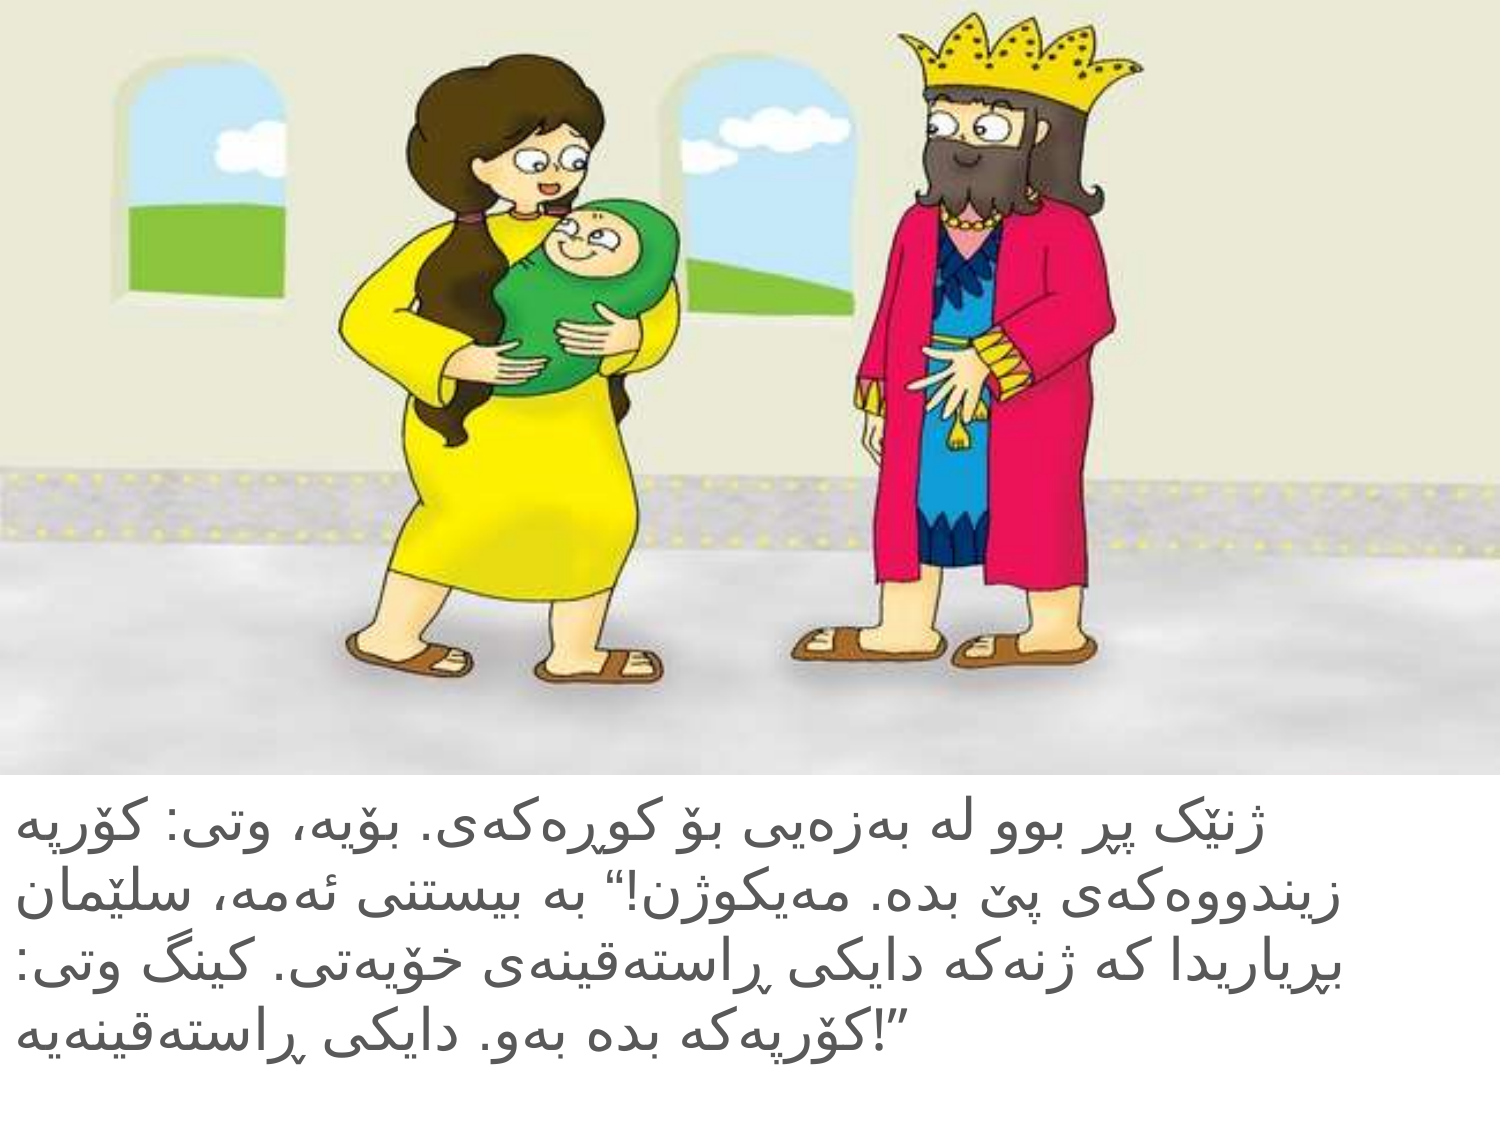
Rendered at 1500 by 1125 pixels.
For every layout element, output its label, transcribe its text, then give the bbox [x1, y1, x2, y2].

picture [0, 0, 1500, 776]
text_box ژنێک پڕ بوو لە بەزەیی بۆ کوڕەکەی. بۆیە، وتی: کۆرپە زیندووەکەی پێ بدە. مەیکوژن!“ بە بیستنی ئەمە، سلێمان بڕیاریدا کە ژنەکە دایکی ڕاستەقینەی خۆیەتی. کینگ وتی: کۆرپەکە بدە بەو. دایکی ڕاستەقینەیە!” [0, 784, 1486, 1070]
